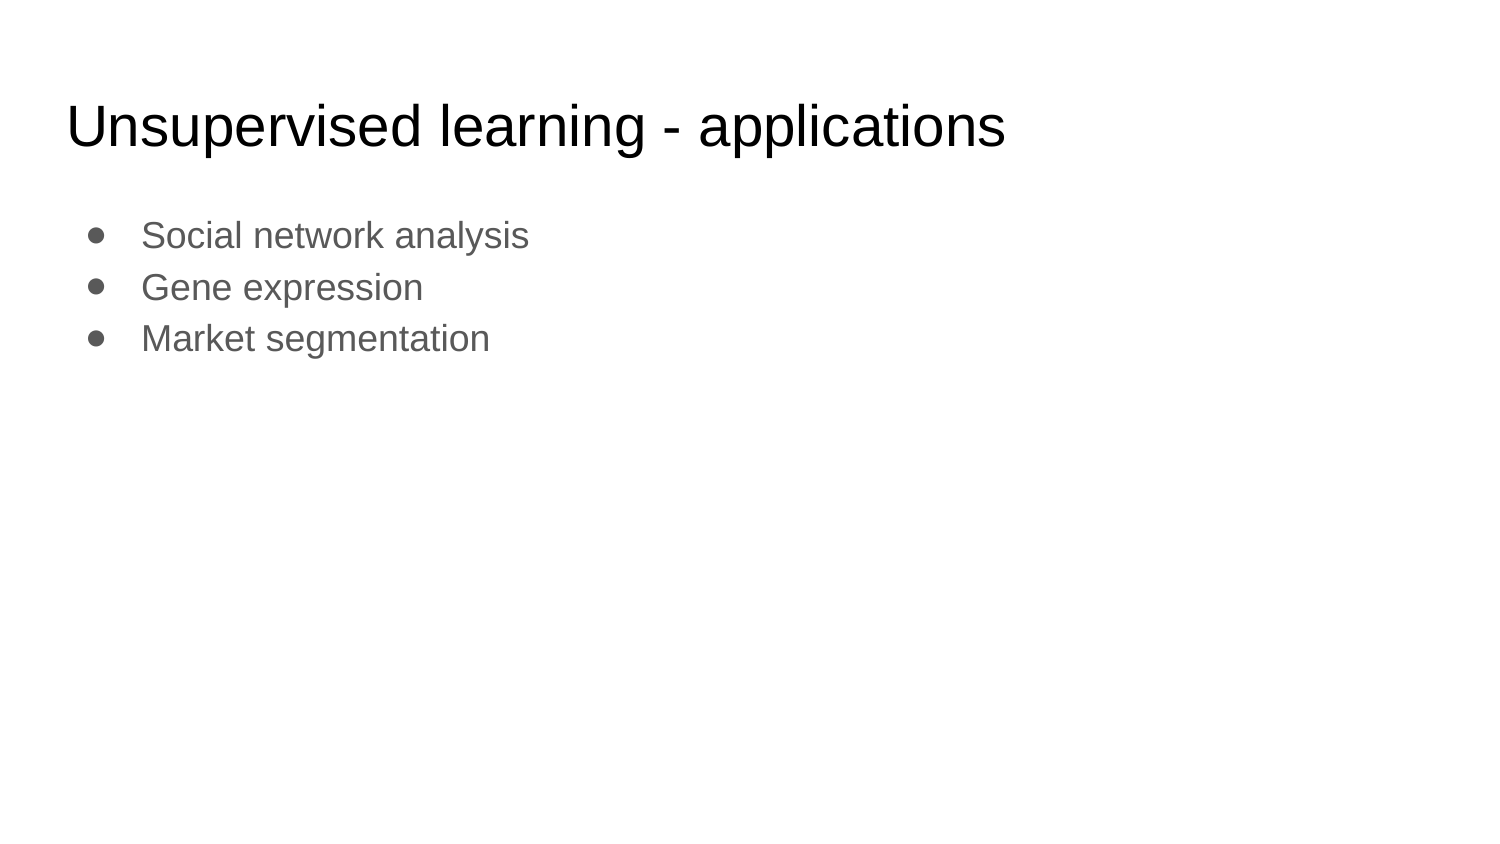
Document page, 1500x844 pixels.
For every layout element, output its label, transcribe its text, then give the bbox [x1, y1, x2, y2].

title Unsupervised learning - applications [51, 72, 1449, 167]
list Social network analysis Gene expression Market segmentation [51, 189, 1449, 750]
